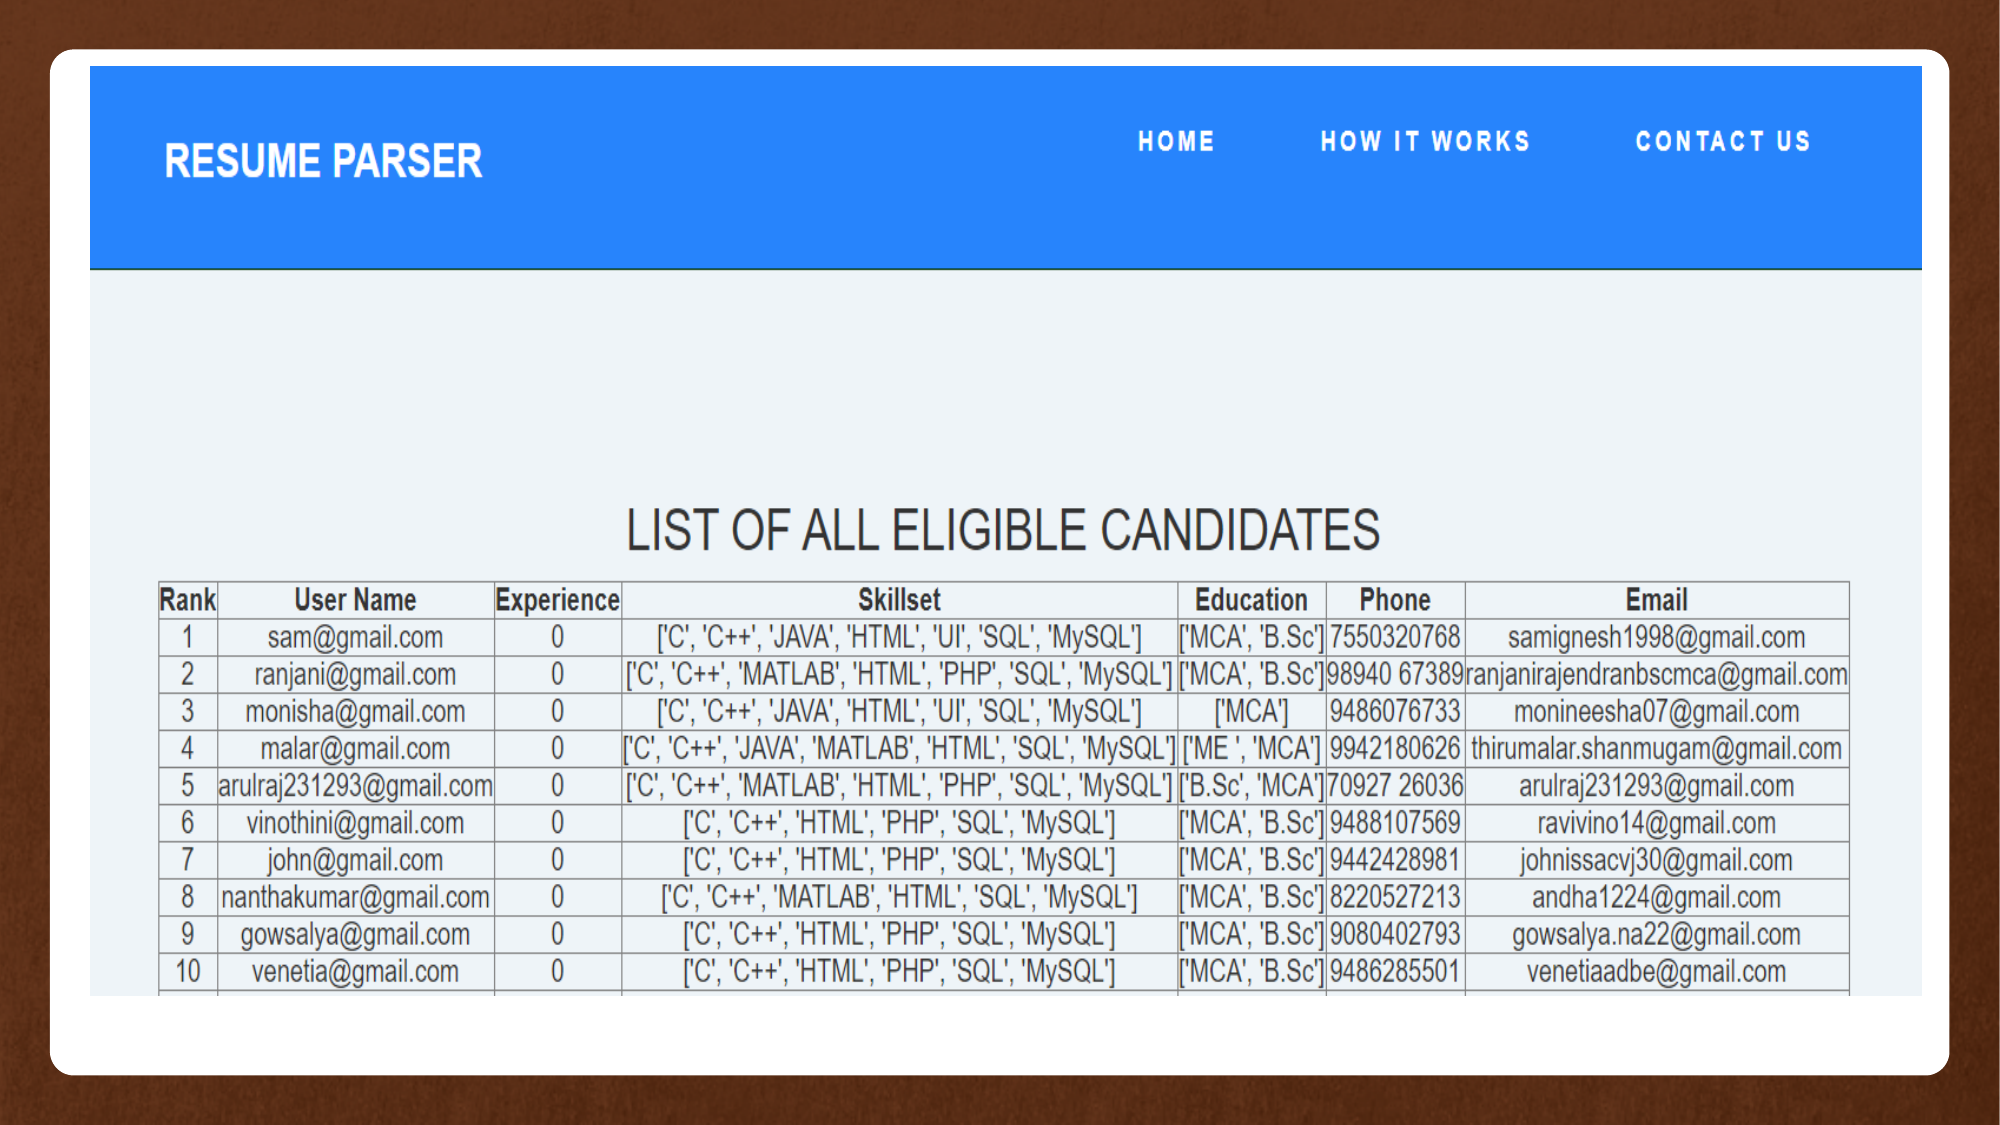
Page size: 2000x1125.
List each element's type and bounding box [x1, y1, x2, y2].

picture [90, 65, 1922, 996]
